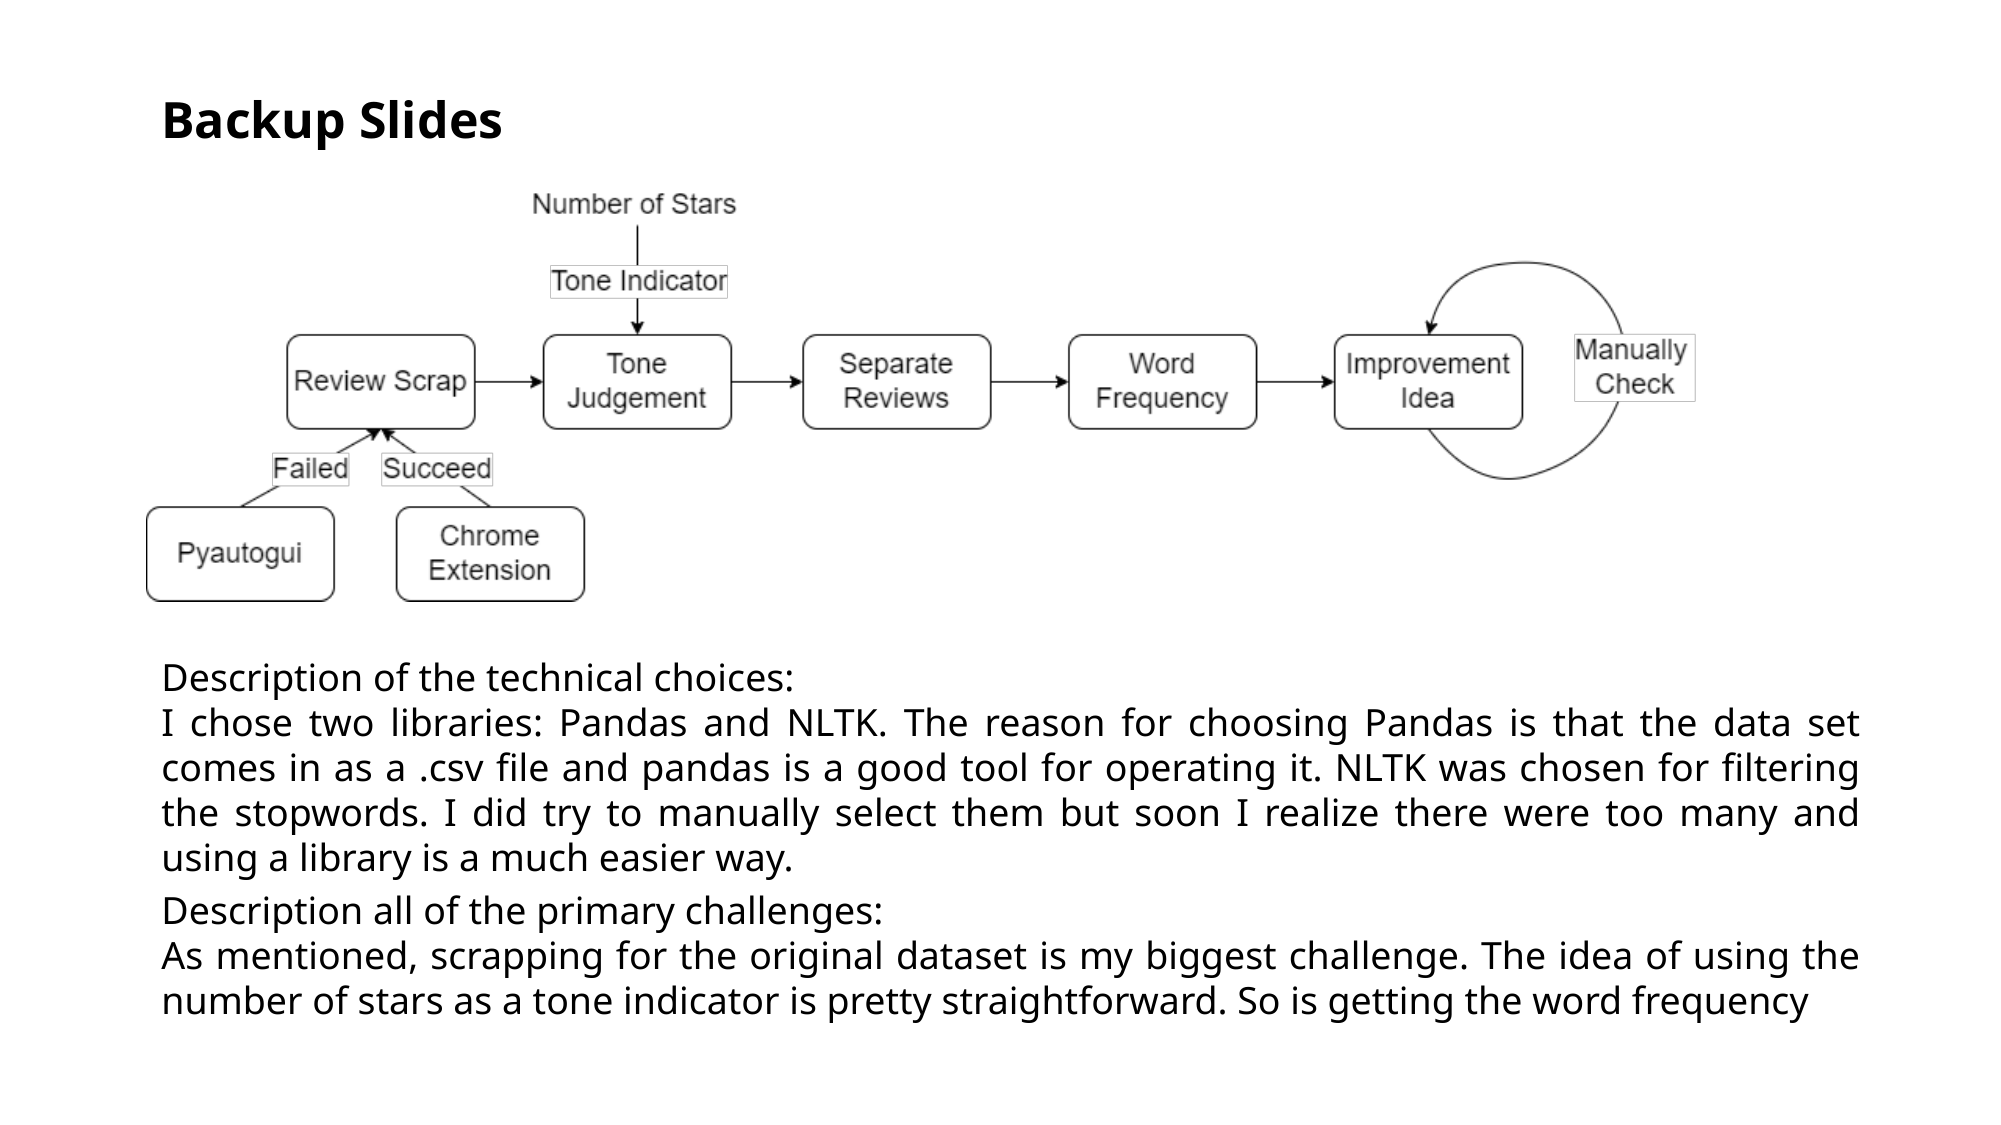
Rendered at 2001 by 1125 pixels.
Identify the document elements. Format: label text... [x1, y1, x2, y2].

text_box Backup Slides [146, 81, 607, 157]
text_box Description of the technical choices: I chose two libraries: Pandas and NLTK. The reason for choosing Pandas is that the data set comes in as a .csv file and pandas is a good tool for operating it. NLTK was chosen for filtering the stopwords. I did try to manually select them but soon I realize there were too many and using a library is a much easier way. [146, 646, 1877, 879]
picture [146, 178, 1697, 602]
text_box Description all of the primary challenges: As mentioned, scrapping for the original dataset is my biggest challenge. The idea of using the number of stars as a tone indicator is pretty straightforward. So is getting the word frequency [146, 879, 1877, 1030]
